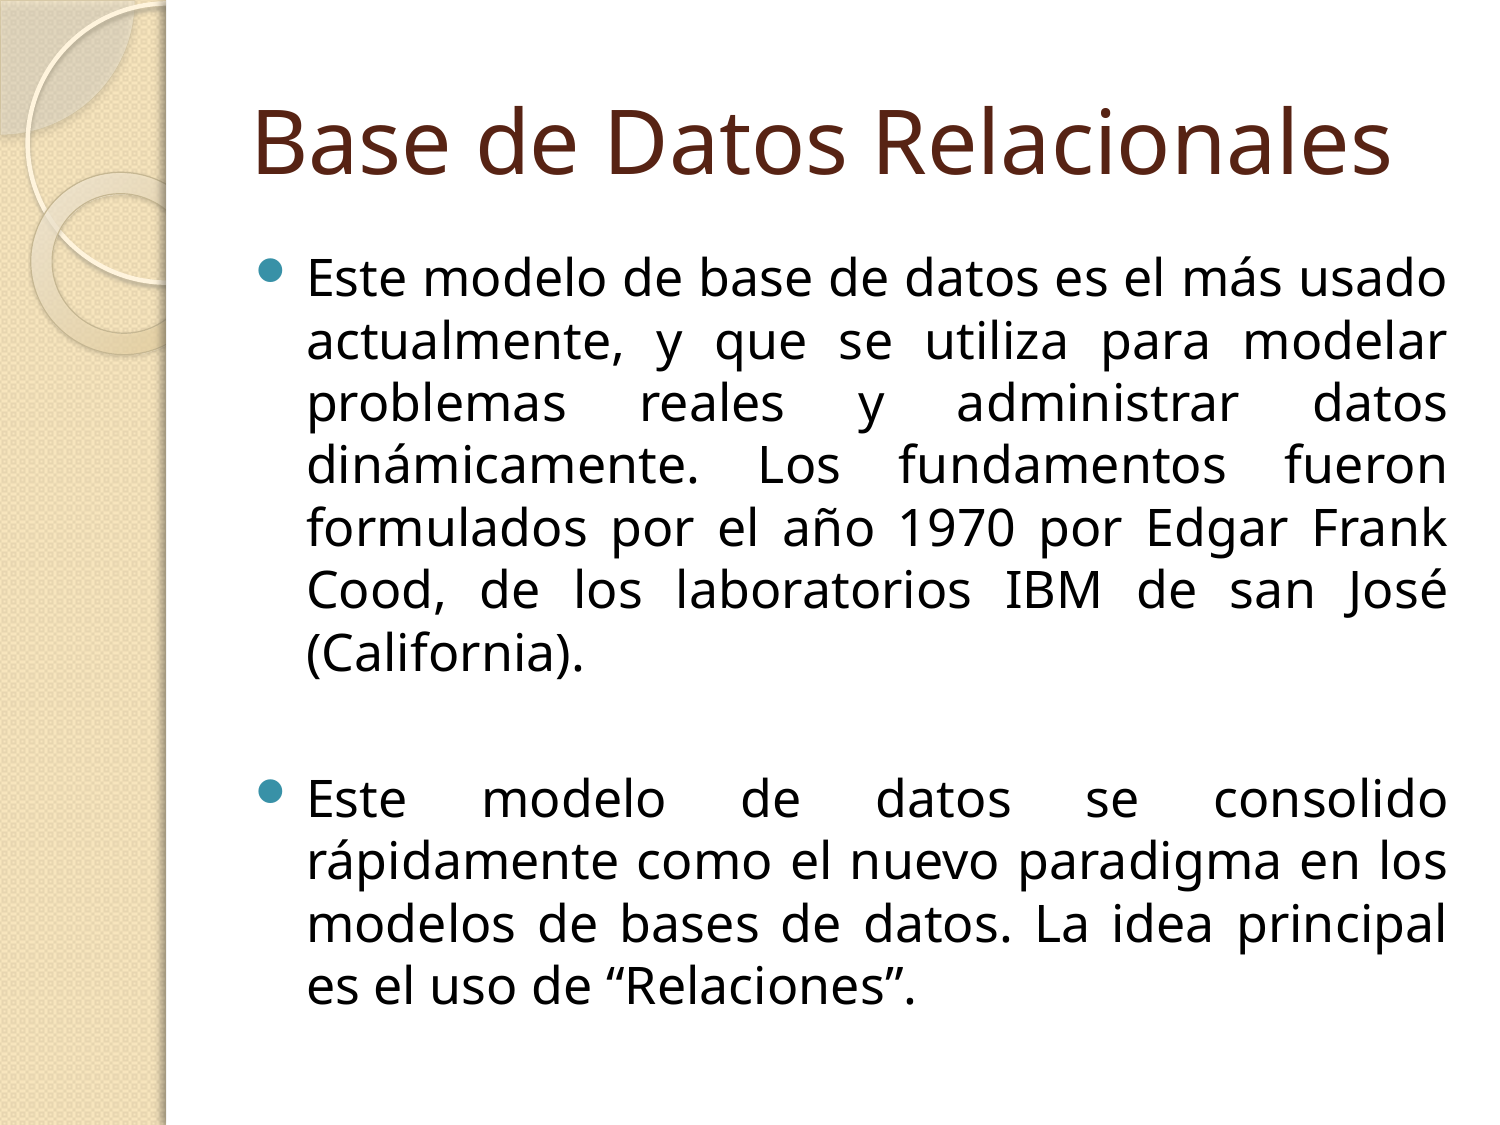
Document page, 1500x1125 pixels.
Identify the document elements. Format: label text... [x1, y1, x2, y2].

list Este modelo de base de datos es el más usado actualmente, y que se utiliza para modelar problemas reales y administrar datos dinámicamente. Los fundamentos fueron formulados por el año 1970 por Edgar Frank Cood, de los laboratorios IBM de san José (California). Este modelo de datos se consolido rápidamente como el nuevo paradigma en los modelos de bases de datos. La idea principal es el uso de “Relaciones”. [235, 237, 1466, 1025]
title Base de Datos Relacionales [235, 45, 1466, 233]
